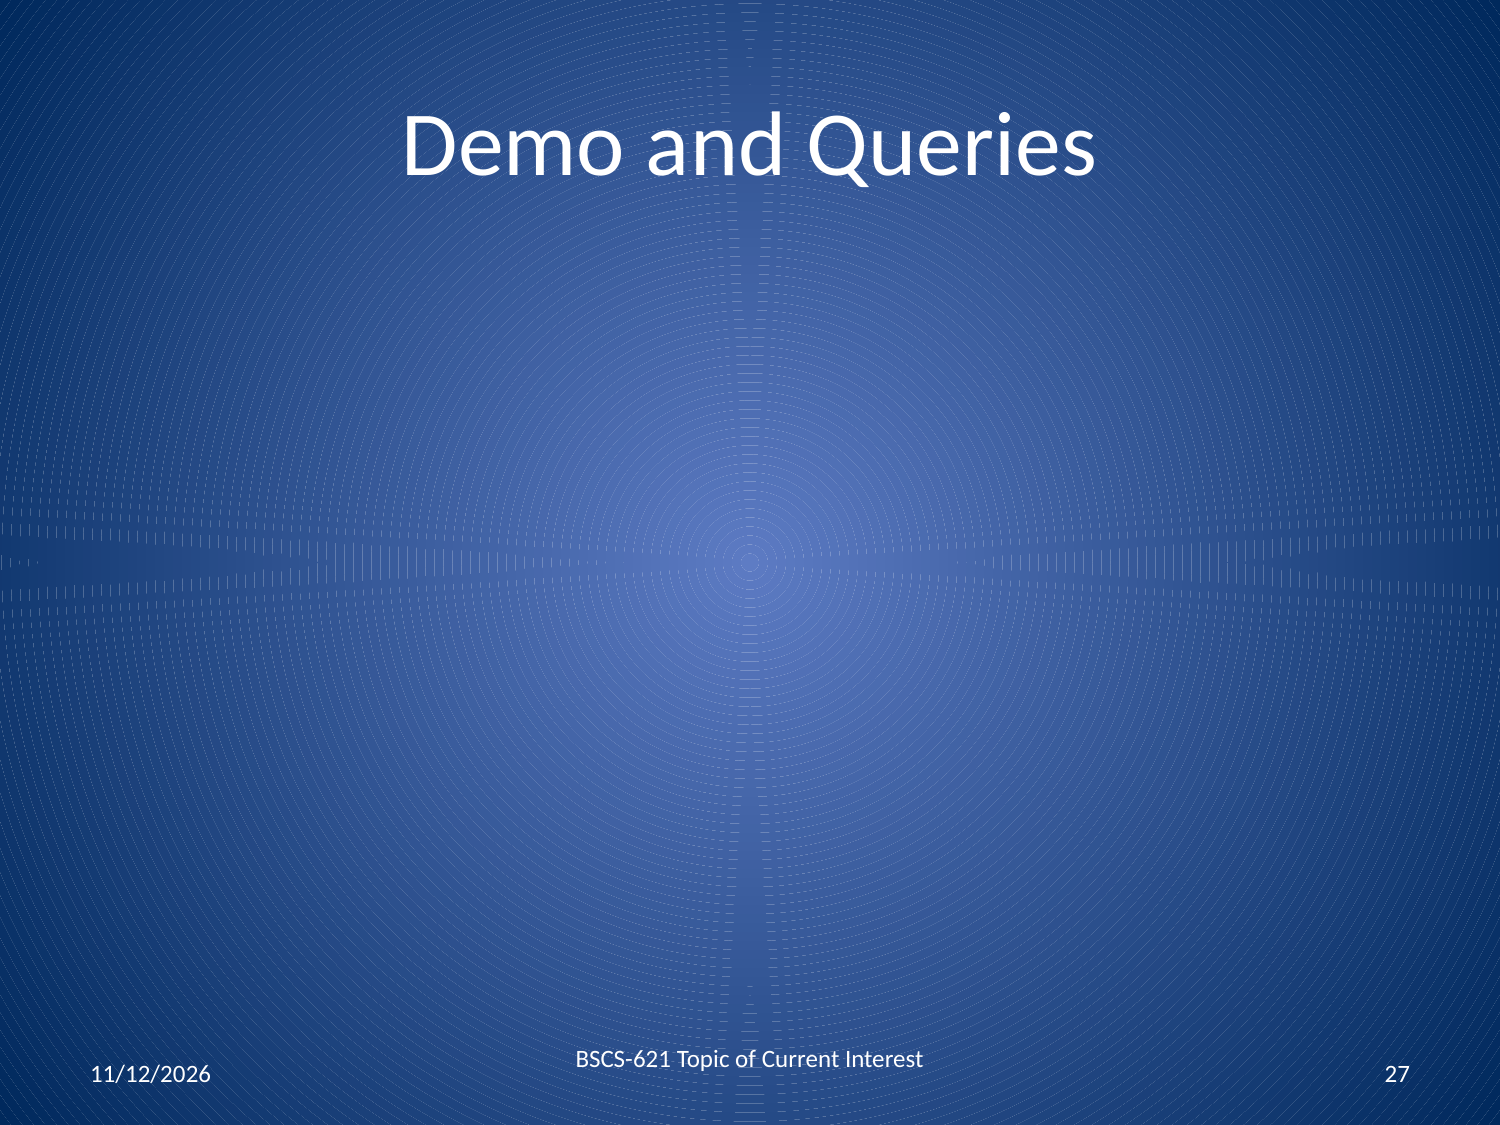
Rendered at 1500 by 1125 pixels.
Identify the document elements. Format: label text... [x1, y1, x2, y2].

footer BSCS-621 Topic of Current Interest [512, 1042, 988, 1103]
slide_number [75, 1042, 425, 1103]
title Demo and Queries [75, 45, 1425, 233]
slide_number 27 [1074, 1042, 1425, 1103]
